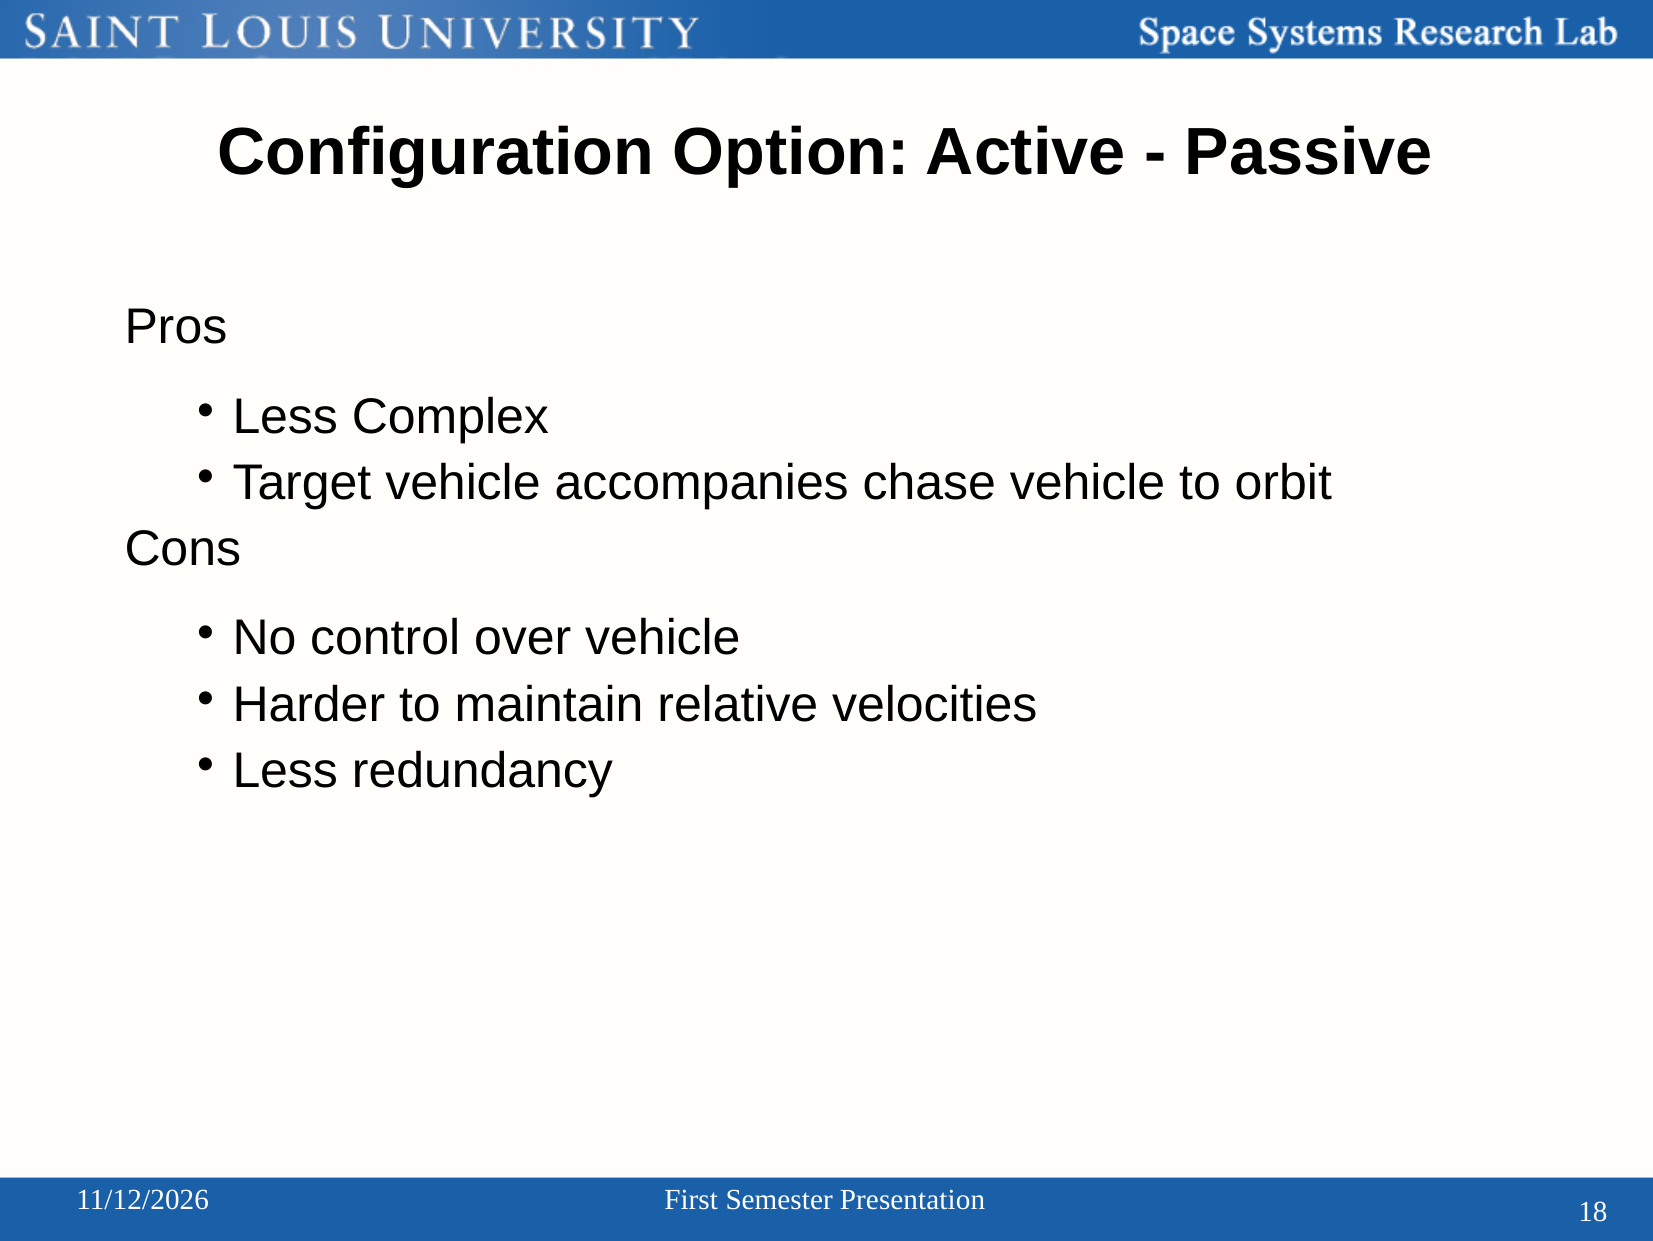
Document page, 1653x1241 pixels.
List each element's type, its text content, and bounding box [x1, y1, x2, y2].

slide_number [76, 1182, 460, 1241]
list Pros Less Complex Target vehicle accompanies chase vehicle to orbit Cons No control over vehicle Harder to maintain relative velocities Less redundancy [82, 290, 1570, 1108]
picture [0, 0, 1653, 1241]
title Configuration Option: Active - Passive [82, 49, 1570, 256]
footer First Semester Presentation [563, 1182, 1087, 1241]
slide_number 18 [1563, 1195, 1623, 1241]
